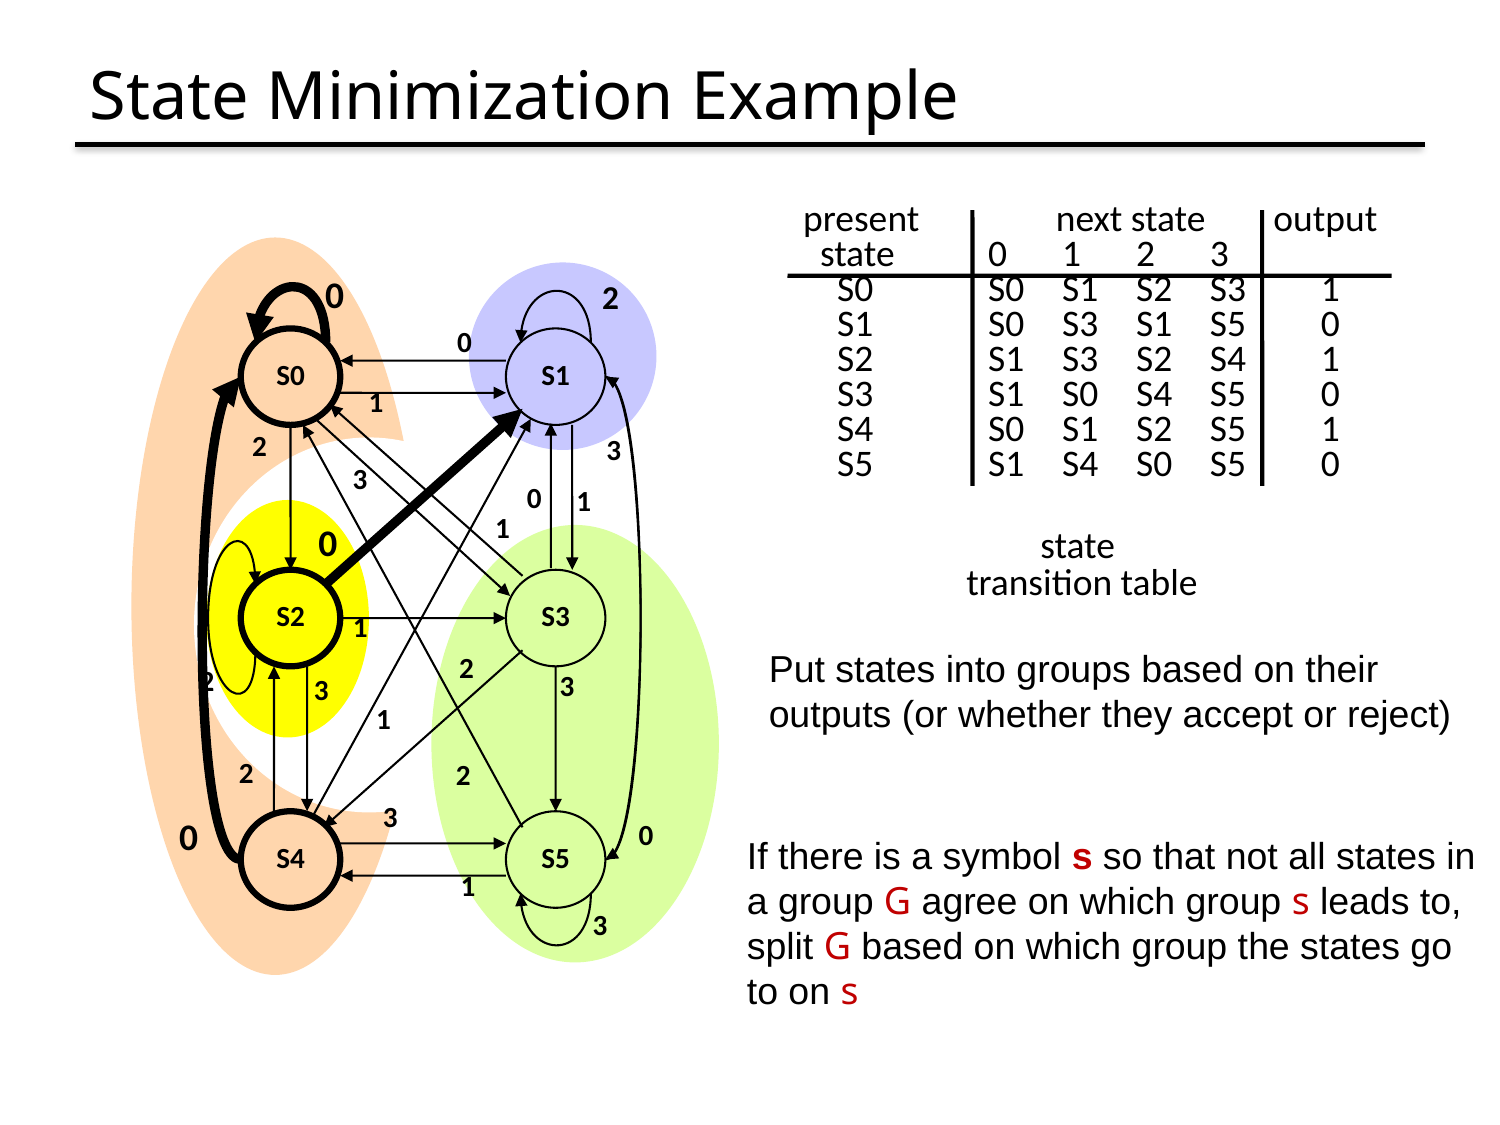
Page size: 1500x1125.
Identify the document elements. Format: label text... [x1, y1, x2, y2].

text_box 2 [455, 762, 482, 792]
text_box state transition table [837, 550, 1327, 620]
text_box 3 [383, 804, 394, 834]
text_box 1 [376, 706, 391, 736]
text_box [323, 708, 457, 828]
text_box [414, 494, 469, 548]
text_box [423, 551, 483, 618]
text_box 2 [602, 287, 613, 317]
text_box [342, 735, 436, 815]
text_box 0 [179, 829, 199, 858]
text_box [291, 445, 368, 553]
text_box [460, 531, 498, 572]
text_box 1 [352, 619, 368, 644]
text_box 0 [325, 287, 345, 317]
text_box S5 [505, 811, 605, 908]
text_box [429, 548, 721, 965]
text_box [787, 199, 1483, 542]
title State Minimization Example [75, 45, 1425, 145]
text_box [213, 547, 235, 688]
text_box [315, 438, 411, 544]
text_box 3 [559, 674, 575, 703]
text_box 1 [368, 393, 384, 419]
text_box 3 [352, 467, 368, 496]
text_box [327, 556, 371, 617]
text_box 0 [638, 822, 654, 852]
text_box [308, 619, 414, 807]
text_box [291, 498, 359, 583]
text_box [466, 260, 659, 428]
text_box 1 [495, 516, 507, 545]
text_box 2 [459, 655, 475, 685]
text_box [340, 869, 506, 882]
text_box [340, 354, 506, 367]
text_box If there is a symbol s so that not all states in a group G agree on which group s leads to, split G based on which group the states go to on s [657, 824, 1491, 1020]
text_box 0 [318, 535, 338, 565]
text_box S4 [241, 811, 341, 908]
text_box [416, 619, 455, 672]
text_box 0 [457, 330, 473, 359]
text_box 2 [252, 433, 267, 463]
text_box [549, 666, 562, 812]
text_box S2 [245, 569, 341, 667]
text_box [422, 611, 506, 625]
text_box [359, 547, 407, 617]
text_box [470, 418, 531, 529]
text_box [245, 497, 290, 580]
text_box [212, 681, 235, 749]
text_box [612, 530, 638, 848]
text_box [212, 524, 235, 584]
text_box [340, 386, 506, 400]
text_box S0 [240, 328, 341, 425]
text_box [329, 404, 523, 576]
text_box [191, 561, 202, 679]
text_box [338, 435, 427, 506]
text_box 1 [576, 488, 592, 518]
text_box S1 [505, 328, 606, 425]
text_box [370, 508, 458, 617]
text_box [245, 549, 254, 596]
text_box [129, 235, 406, 978]
text_box [319, 632, 437, 812]
text_box 2 [211, 668, 215, 697]
text_box [267, 666, 281, 812]
text_box [245, 619, 372, 740]
text_box [300, 666, 314, 812]
text_box [501, 413, 530, 441]
text_box 0 [526, 485, 542, 515]
text_box [245, 455, 290, 513]
text_box [551, 404, 598, 453]
text_box [429, 408, 523, 492]
text_box [519, 420, 550, 452]
text_box [472, 489, 525, 555]
text_box 2 [245, 760, 254, 790]
text_box S3 [505, 569, 598, 667]
text_box [410, 619, 420, 628]
text_box [544, 423, 558, 569]
text_box [211, 645, 235, 713]
text_box [612, 388, 626, 437]
text_box [313, 416, 511, 596]
text_box [284, 424, 297, 570]
text_box [245, 724, 273, 785]
text_box 3 [592, 912, 608, 941]
text_box [430, 463, 492, 528]
text_box 1 [460, 876, 476, 903]
text_box Put states into groups based on their outputs (or whether they accept or reject) [753, 637, 1467, 743]
text_box [566, 424, 579, 570]
text_box [302, 424, 523, 828]
text_box [340, 837, 506, 850]
text_box [275, 737, 307, 800]
text_box [366, 435, 461, 491]
text_box [484, 522, 598, 595]
text_box 3 [313, 677, 329, 707]
text_box [212, 500, 235, 564]
